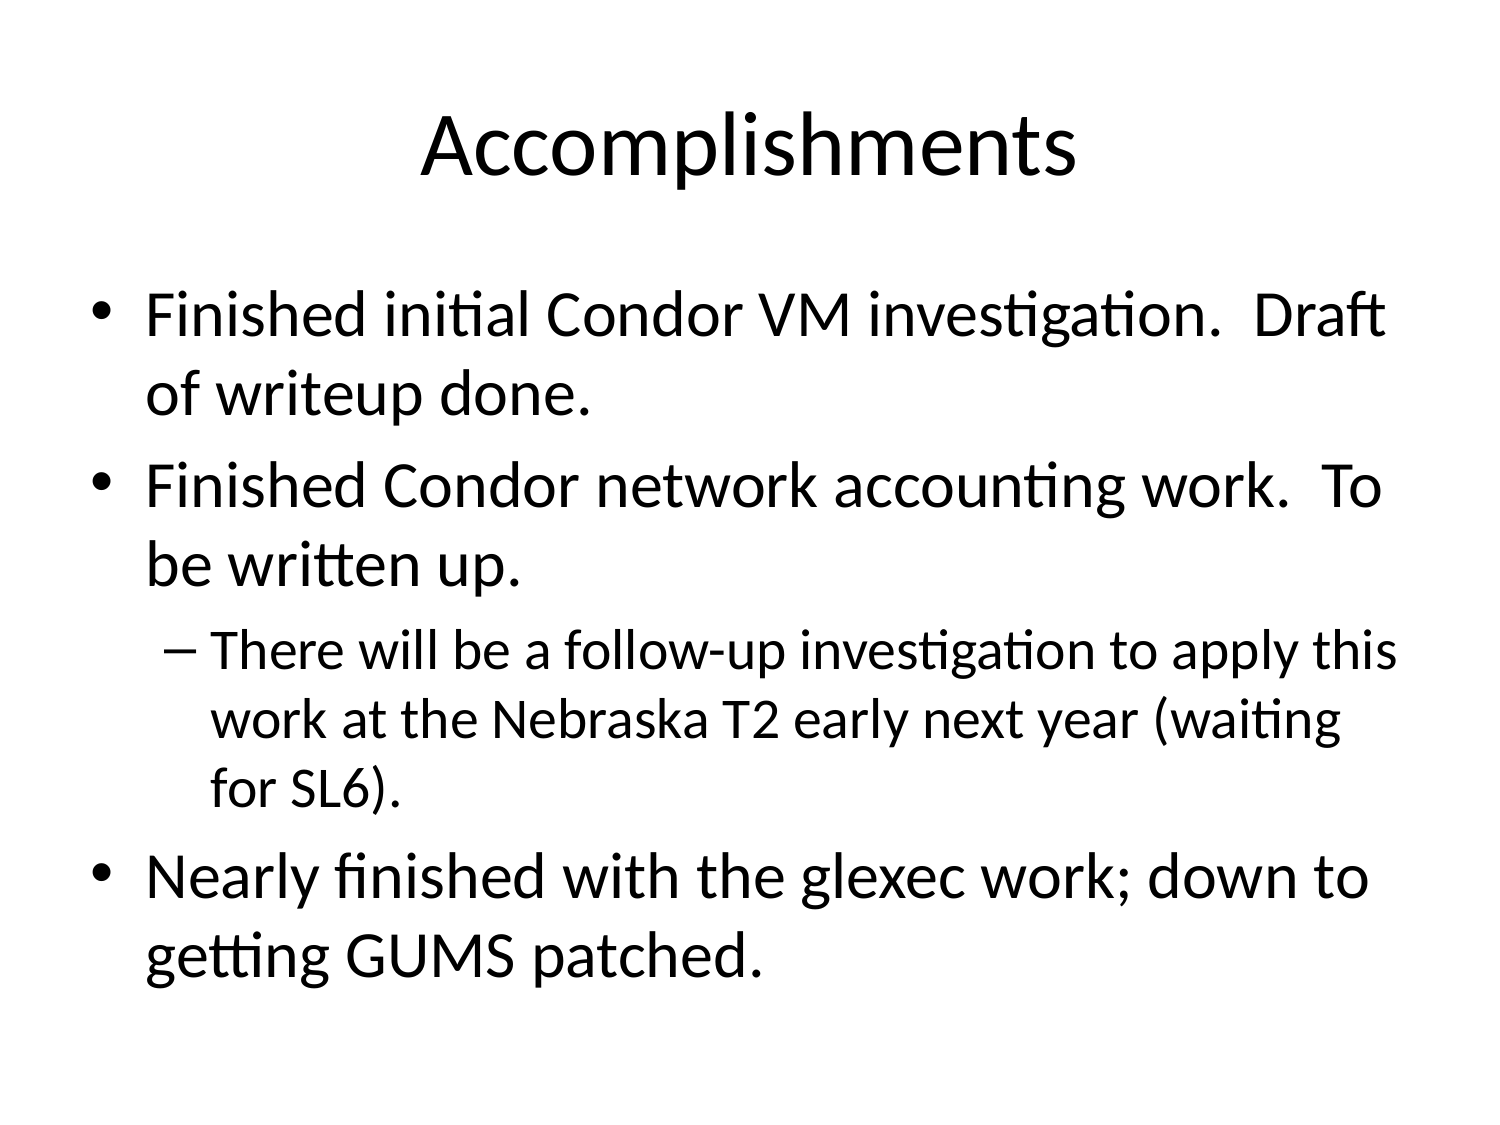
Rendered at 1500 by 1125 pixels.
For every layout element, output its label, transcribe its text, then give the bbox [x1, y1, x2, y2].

list Finished initial Condor VM investigation. Draft of writeup done. Finished Condor network accounting work. To be written up. There will be a follow-up investigation to apply this work at the Nebraska T2 early next year (waiting for SL6). Nearly finished with the glexec work; down to getting GUMS patched. [75, 262, 1425, 1005]
title Accomplishments [75, 45, 1425, 233]
